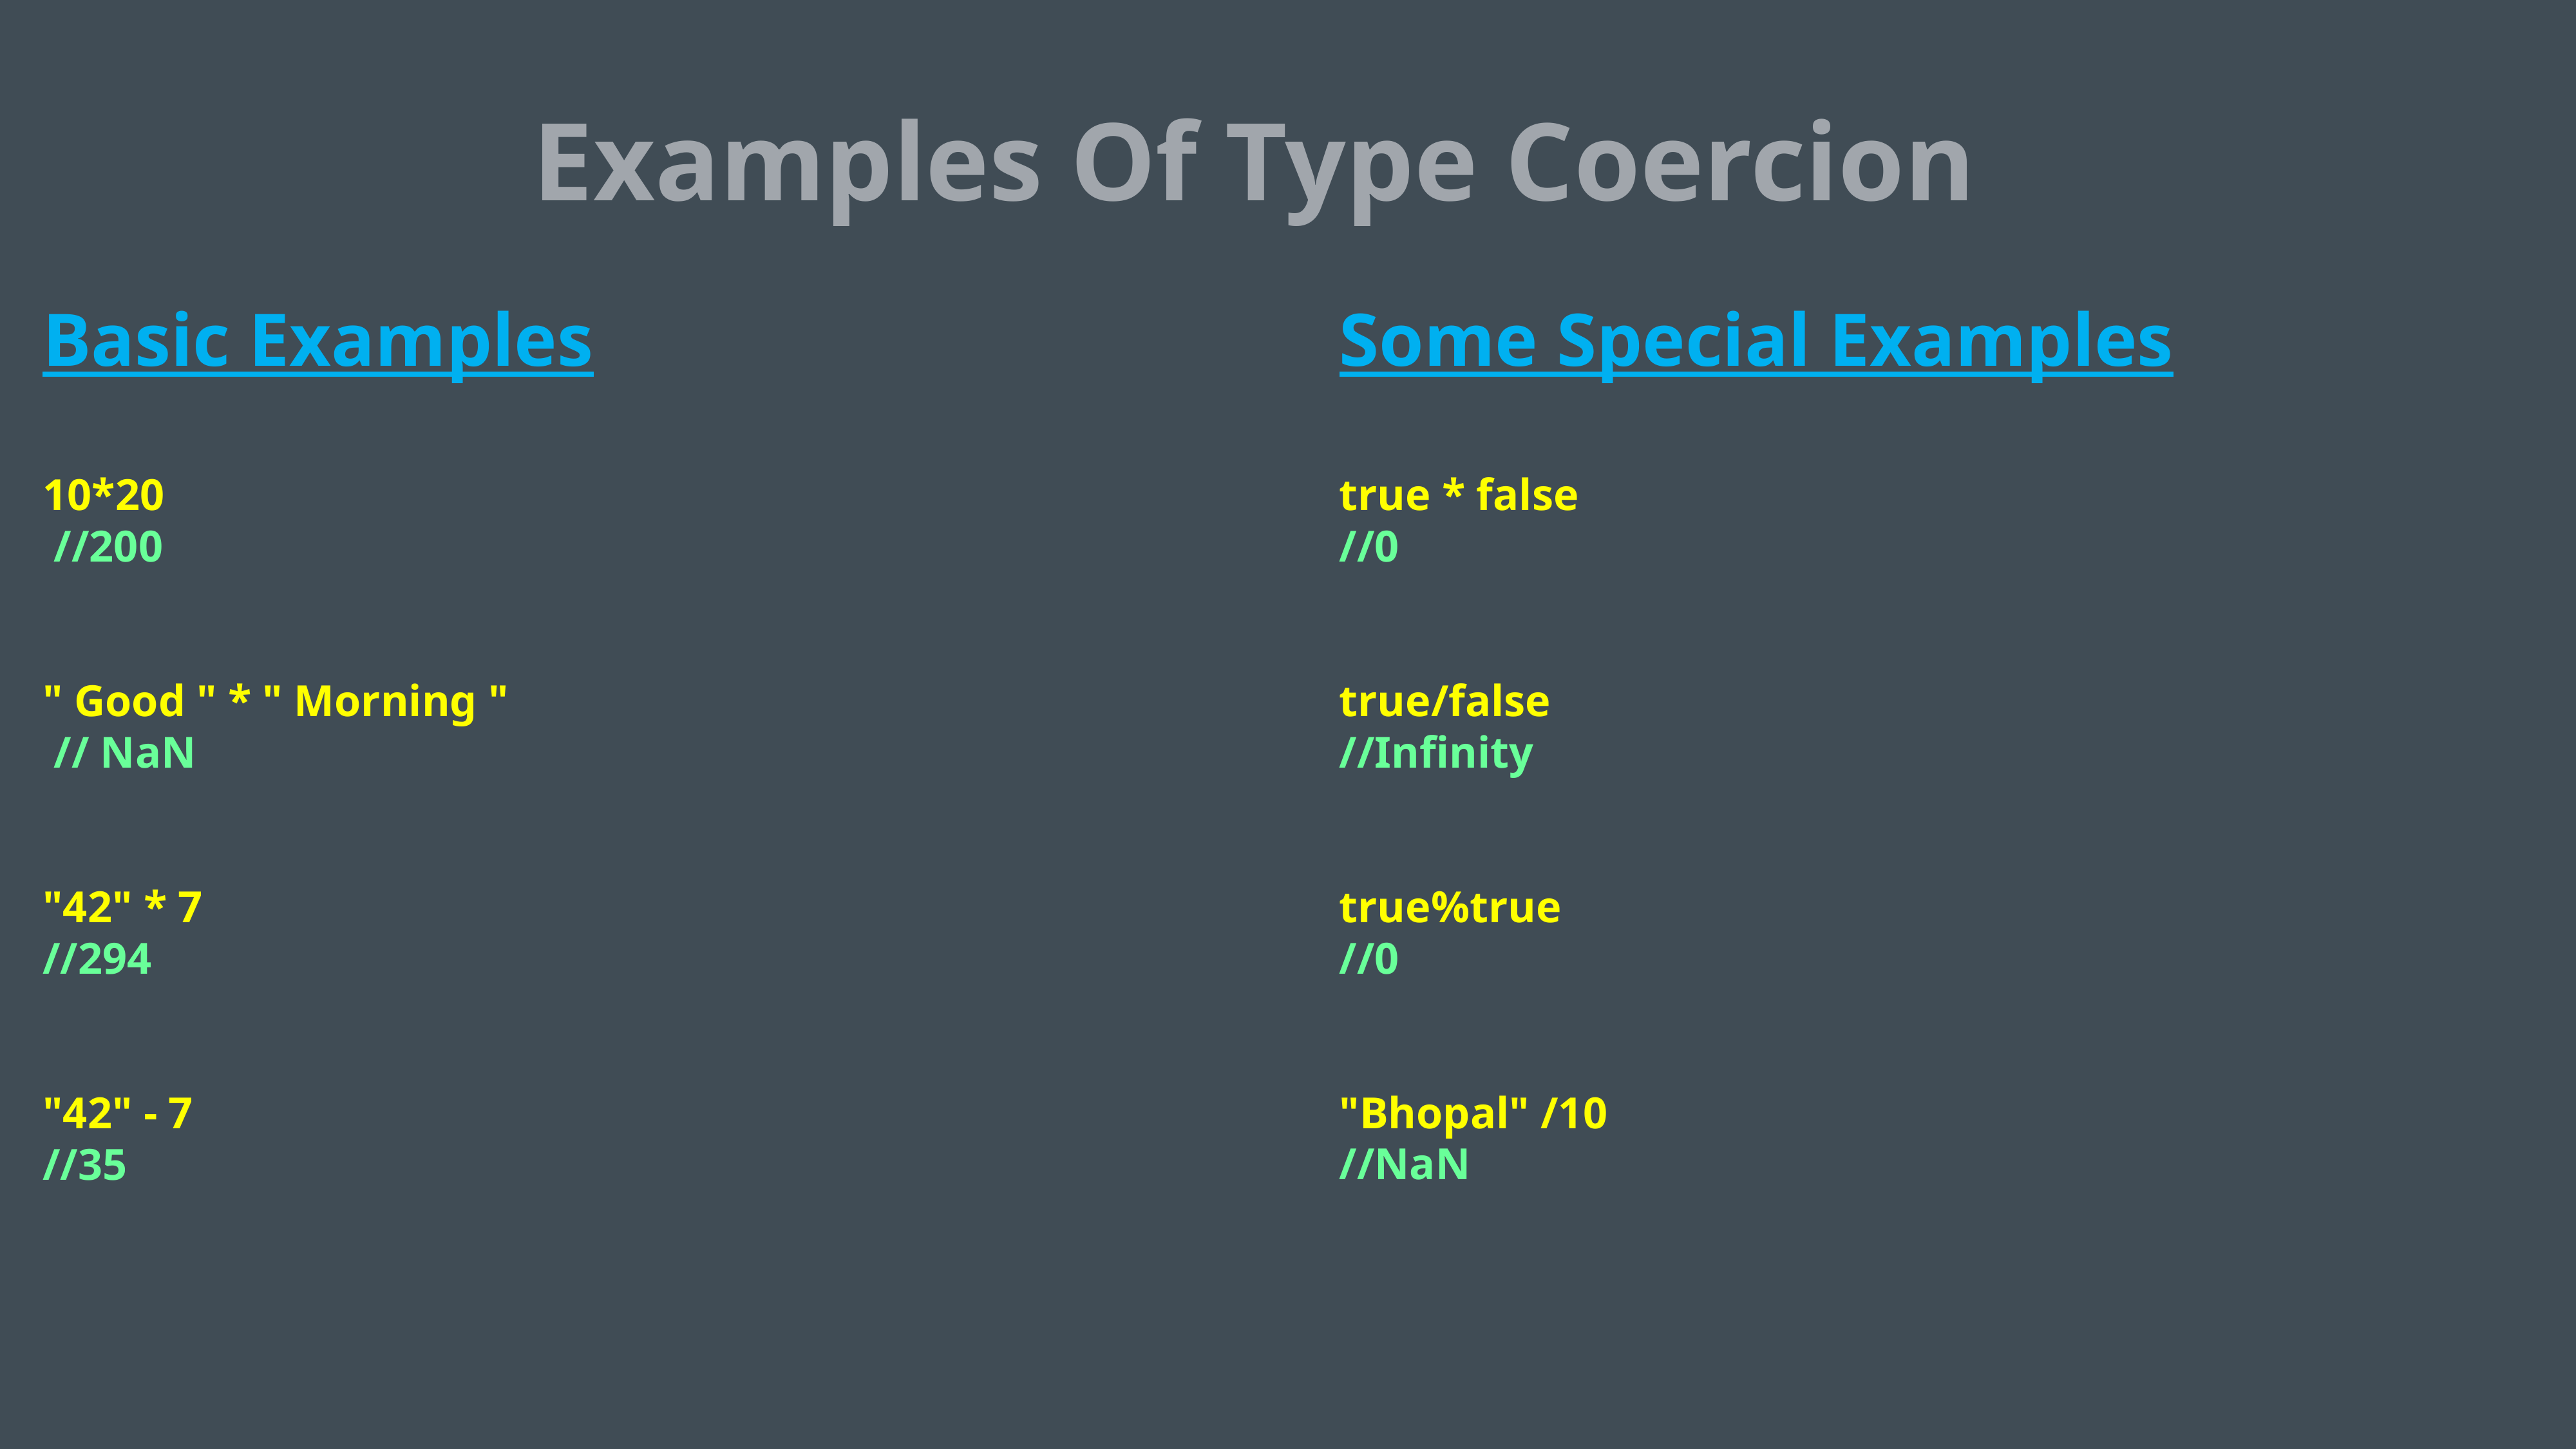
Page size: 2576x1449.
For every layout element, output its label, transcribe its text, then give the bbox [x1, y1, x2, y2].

text_box Some Special Examples true * false //0 true/false //Infinity true%true //0 "Bhopal" /10 //NaN [1332, 286, 2435, 1392]
text_box Examples Of Type Coercion [74, 85, 2435, 230]
text_box Basic Examples 10*20 //200 " Good " * " Morning " // NaN "42" * 7 //294 "42" - 7 //35 [35, 286, 1138, 1402]
